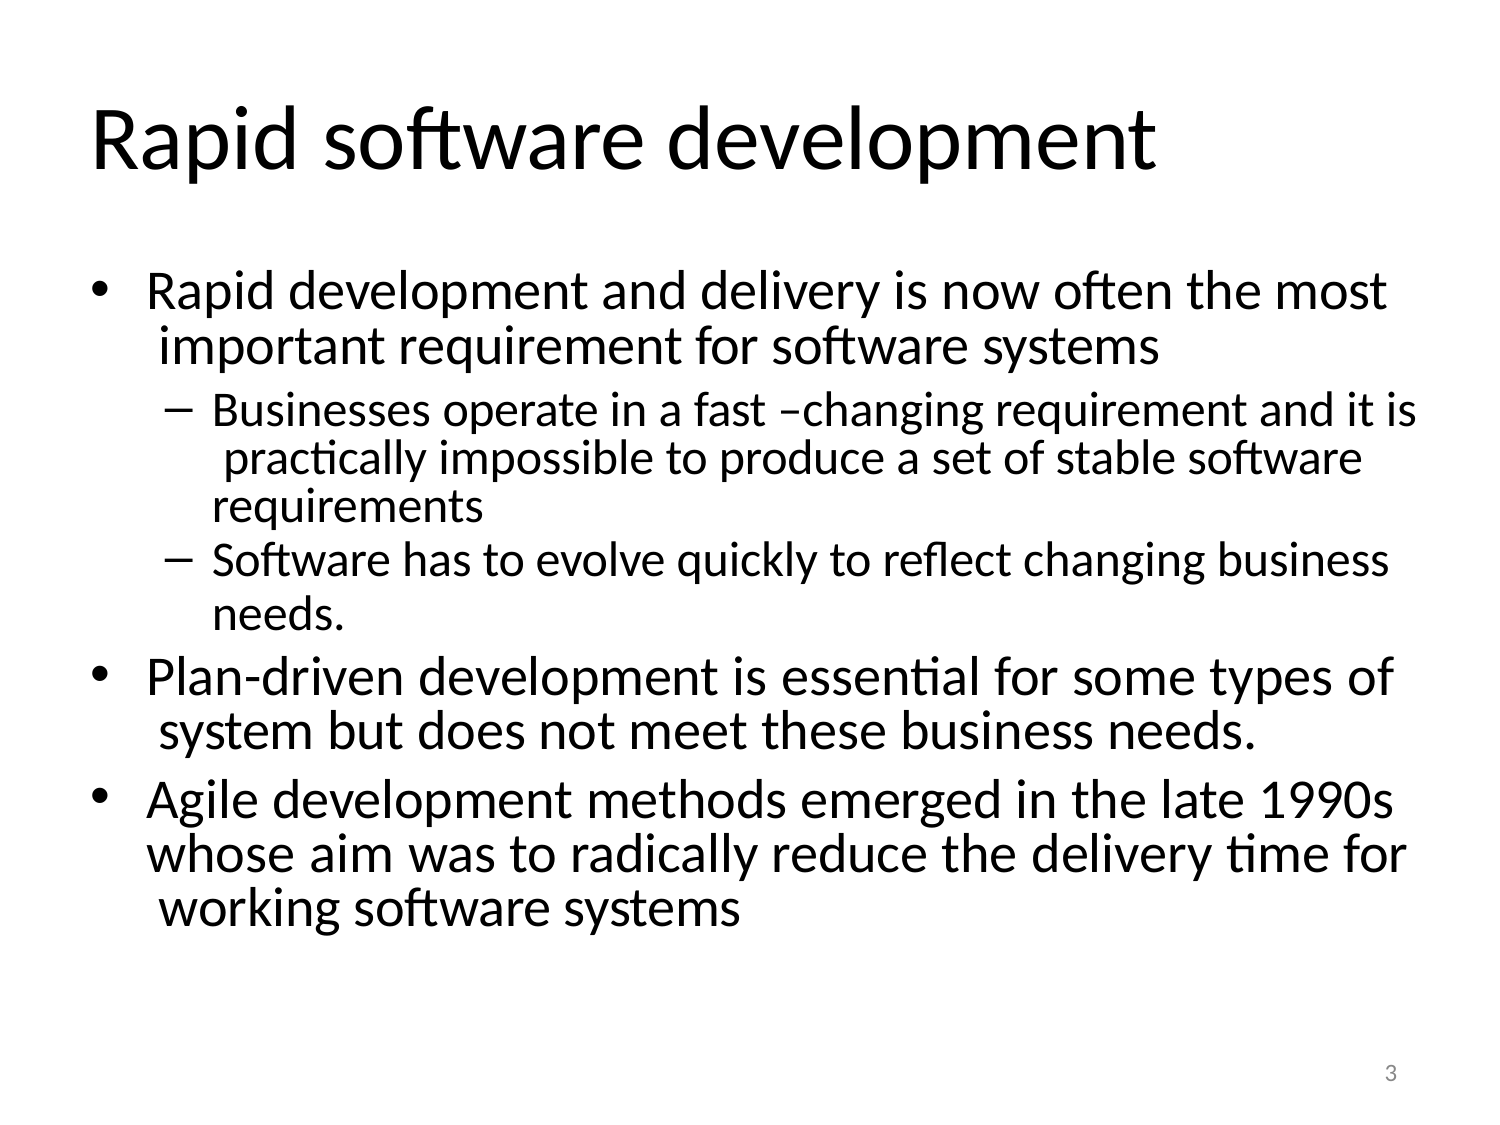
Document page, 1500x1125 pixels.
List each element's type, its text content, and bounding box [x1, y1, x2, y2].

title Rapid software development [87, 75, 1290, 252]
text_box Rapid development and delivery is now often the most important requirement for software systems Businesses operate in a fast –changing requirement and it is practically impossible to produce a set of stable software requirements Software has to evolve quickly to reflect changing business needs. Plan-driven development is essential for some types of system but does not meet these business needs. Agile development methods emerged in the late 1990s whose aim was to radically reduce the delivery time for working software systems [87, 252, 1427, 937]
slide_number 3 [1378, 1060, 1417, 1125]
